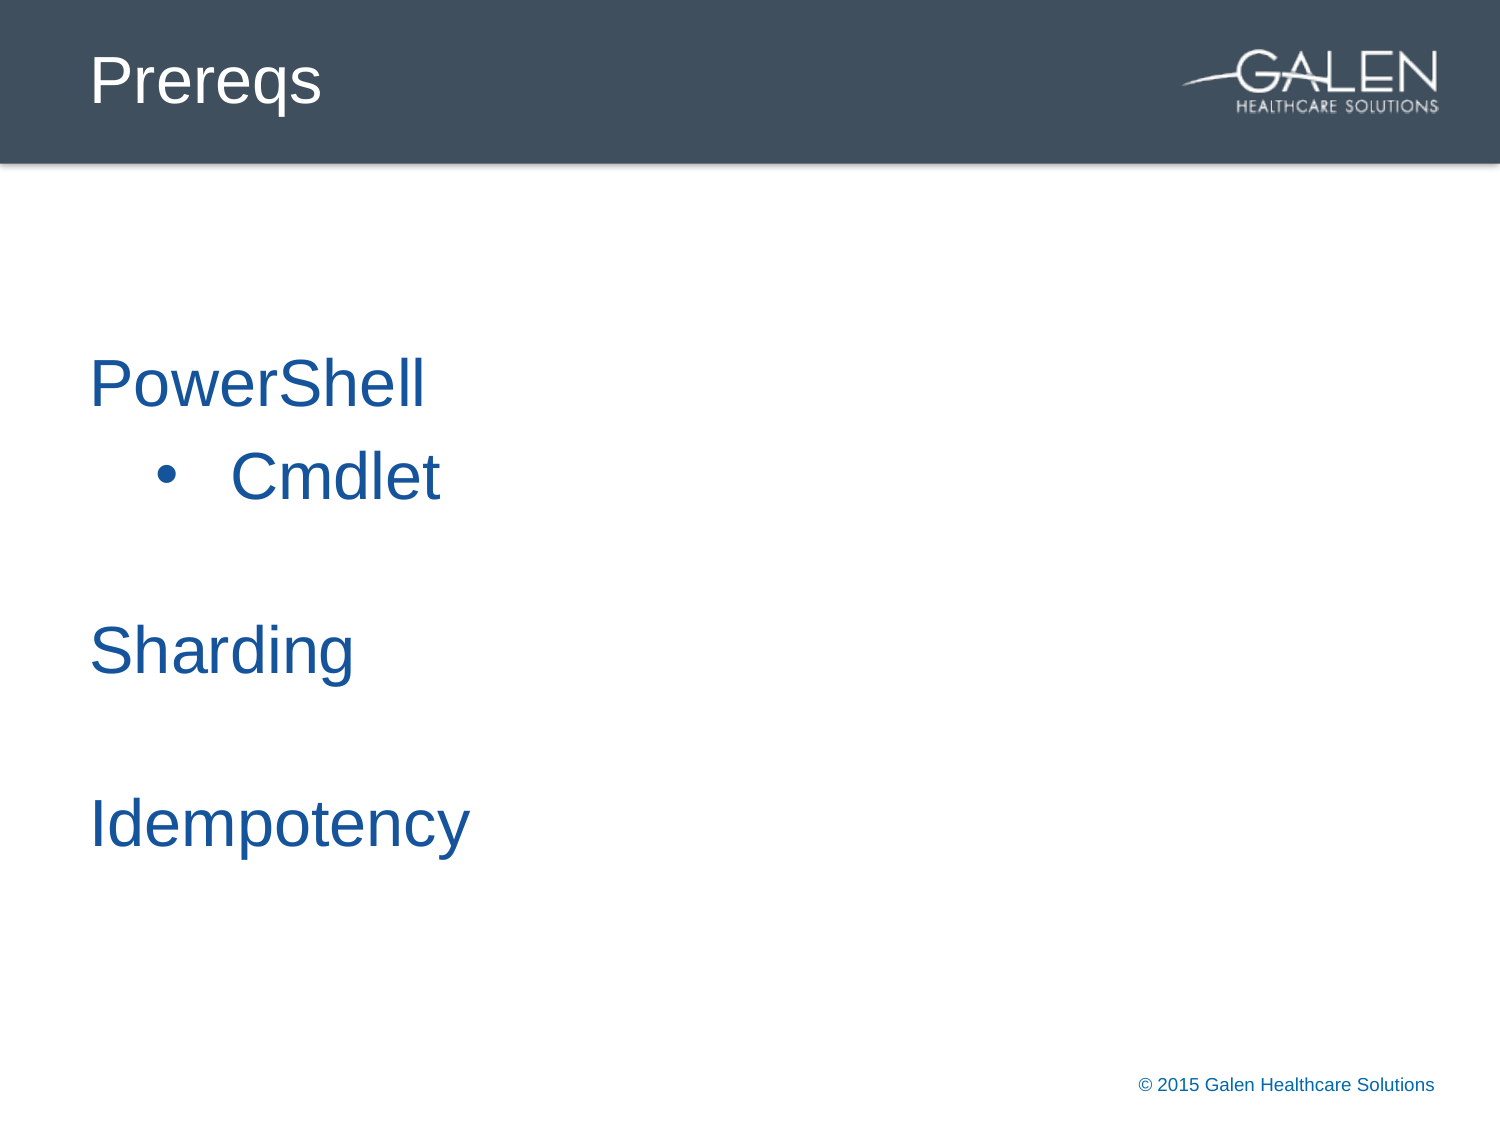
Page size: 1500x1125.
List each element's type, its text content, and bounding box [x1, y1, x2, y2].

title Prereqs [74, 32, 1181, 121]
picture [1181, 49, 1439, 114]
list PowerShell Cmdlet Sharding Idempotency [74, 238, 1427, 1015]
